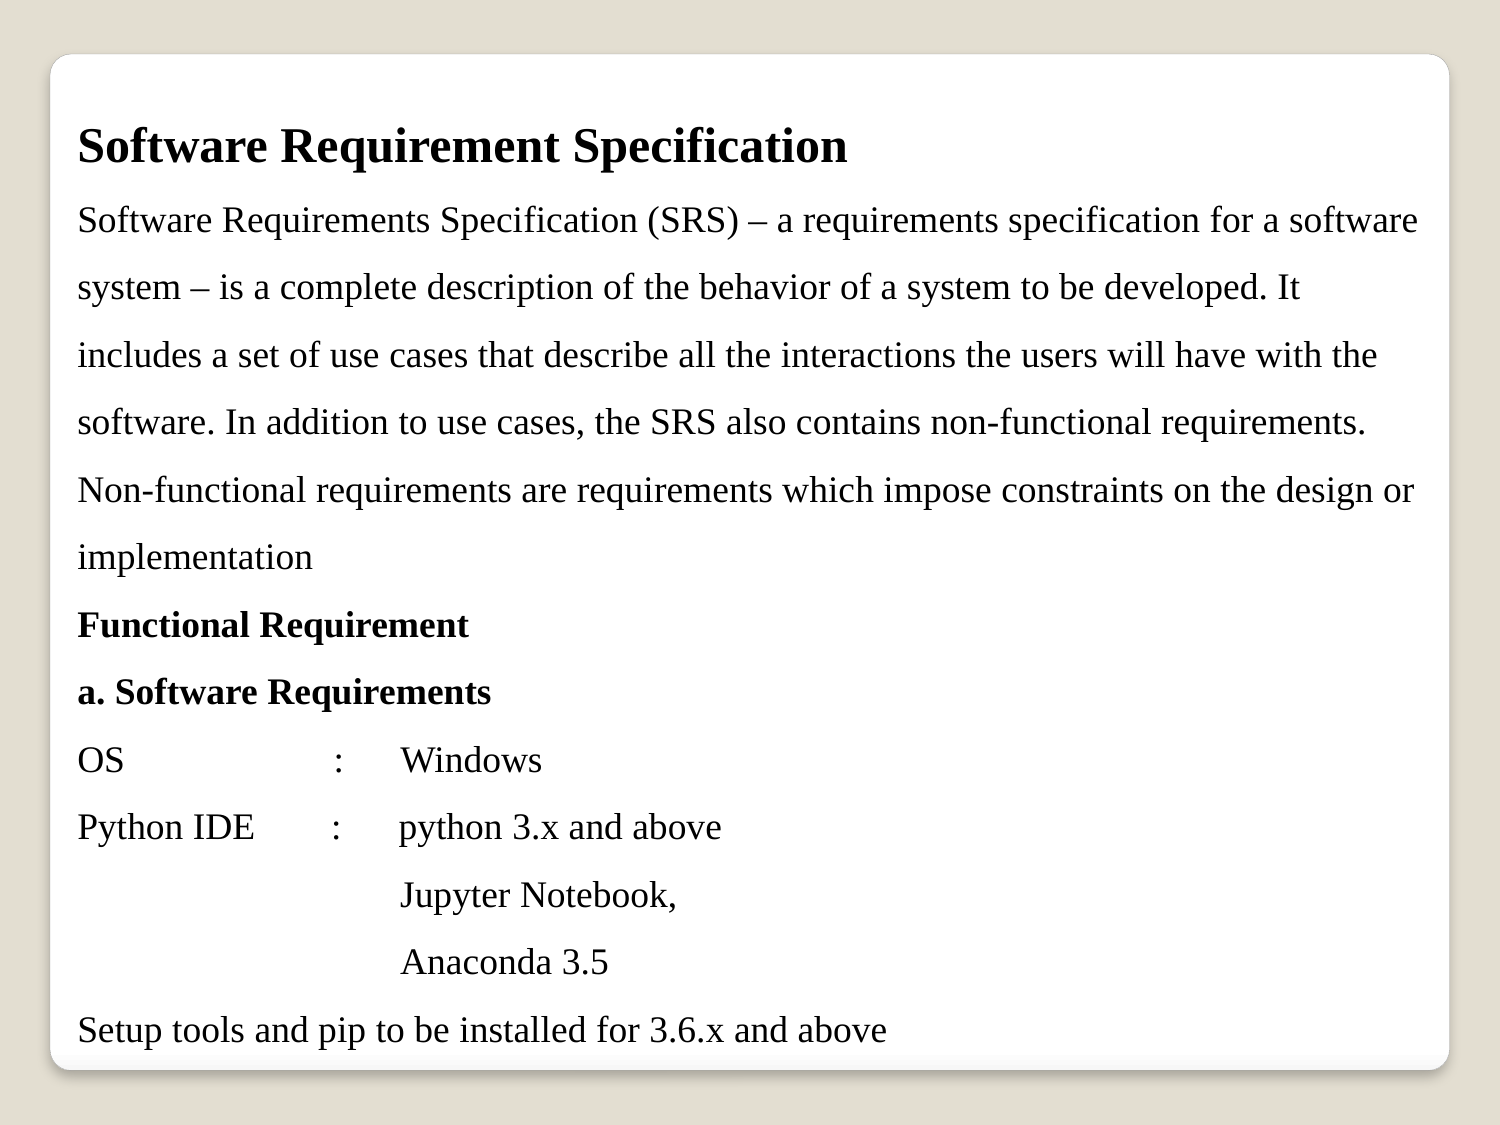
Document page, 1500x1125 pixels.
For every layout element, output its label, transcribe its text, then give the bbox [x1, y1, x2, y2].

text_box Software Requirement Specification Software Requirements Specification (SRS) – a requirements specification for a software system – is a complete description of the behavior of a system to be developed. It includes a set of use cases that describe all the interactions the users will have with the software. In addition to use cases, the SRS also contains non-functional requirements. Non-functional requirements are requirements which impose constraints on the design or implementation Functional Requirement a. Software Requirements OS : Windows Python IDE : python 3.x and above Jupyter Notebook, Anaconda 3.5 Setup tools and pip to be installed for 3.6.x and above [62, 74, 1438, 1125]
